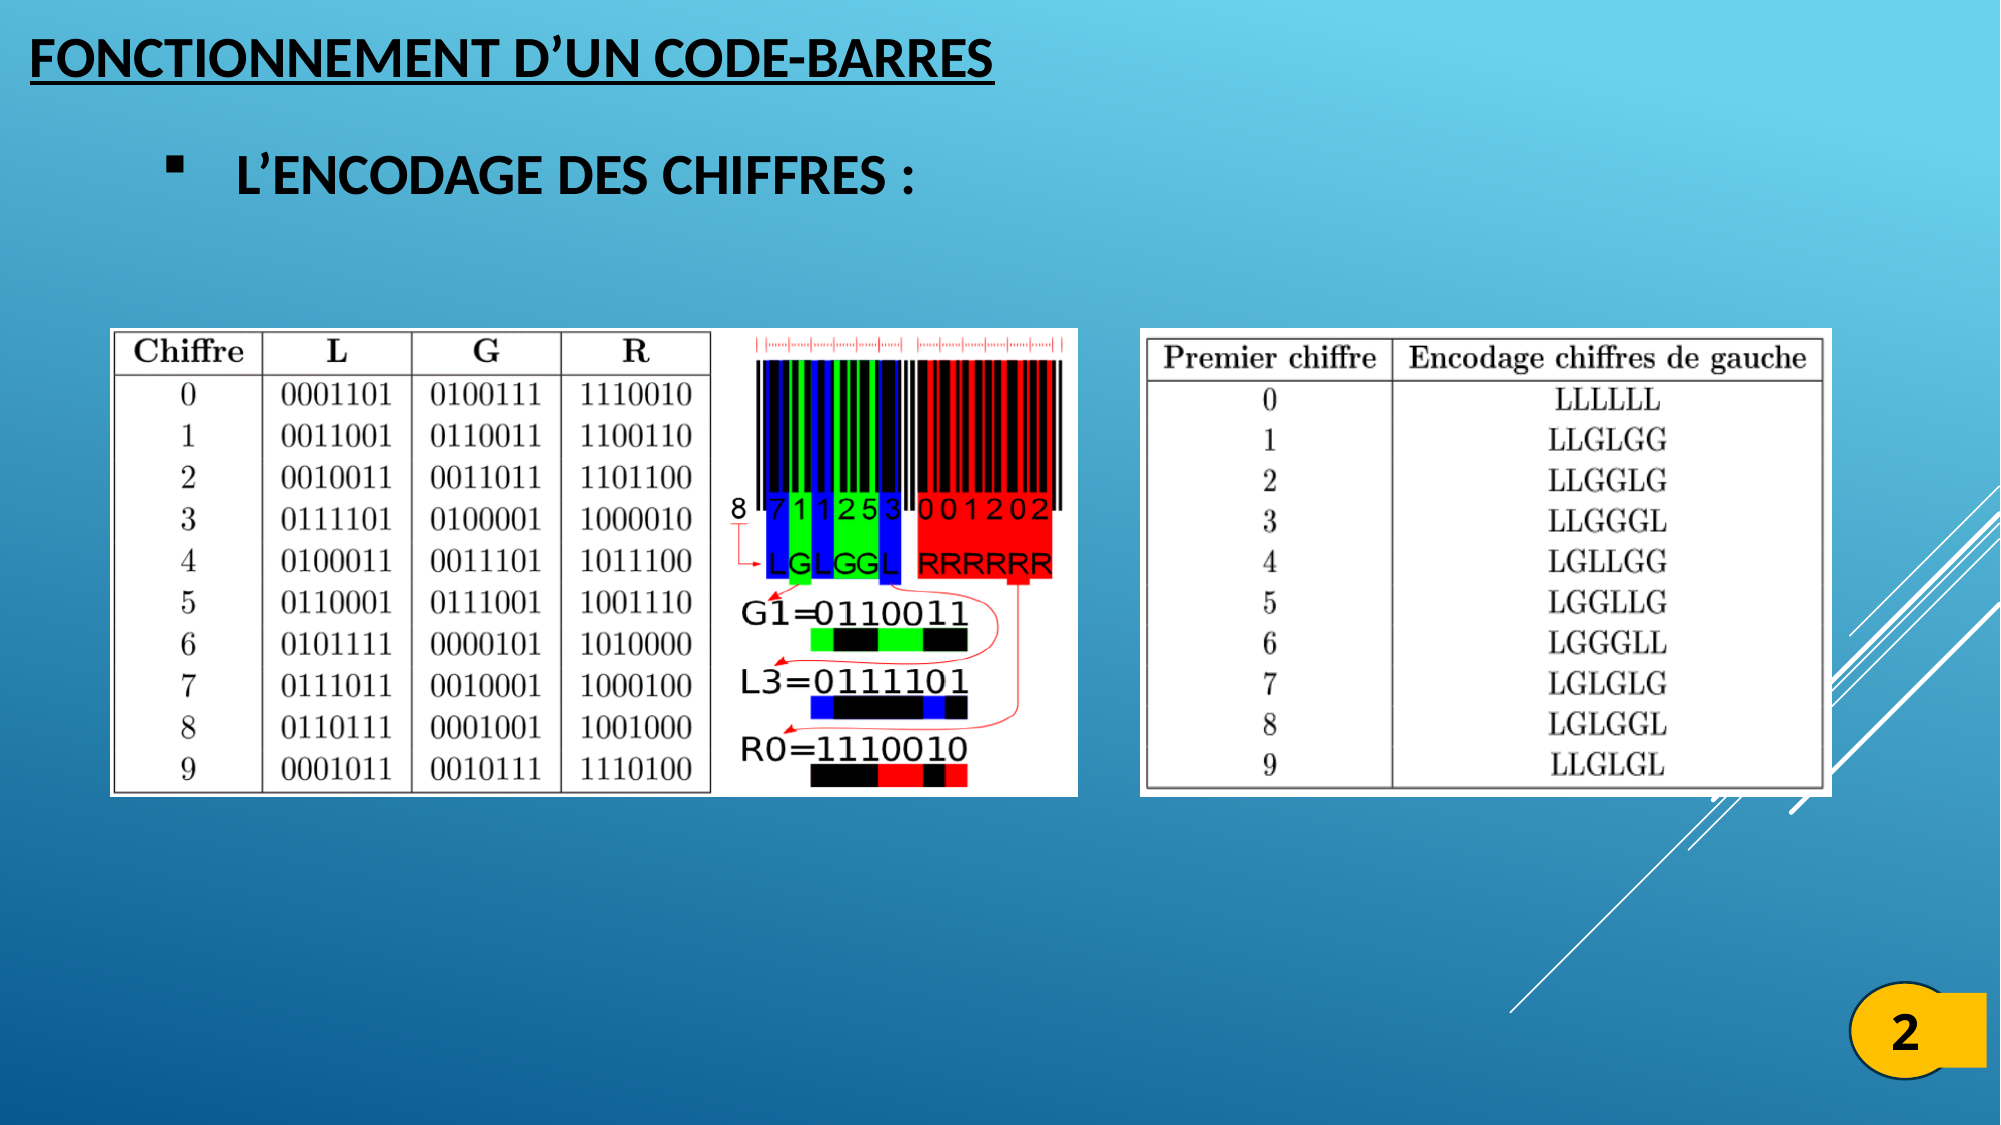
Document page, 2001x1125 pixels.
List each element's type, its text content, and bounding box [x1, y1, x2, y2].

picture [1139, 328, 1832, 797]
text_box Fonctionnement d’un code-barres [14, 11, 1602, 97]
picture [110, 328, 1078, 797]
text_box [1849, 982, 1987, 1080]
title L’encodage des chiffres : [146, 119, 1960, 224]
